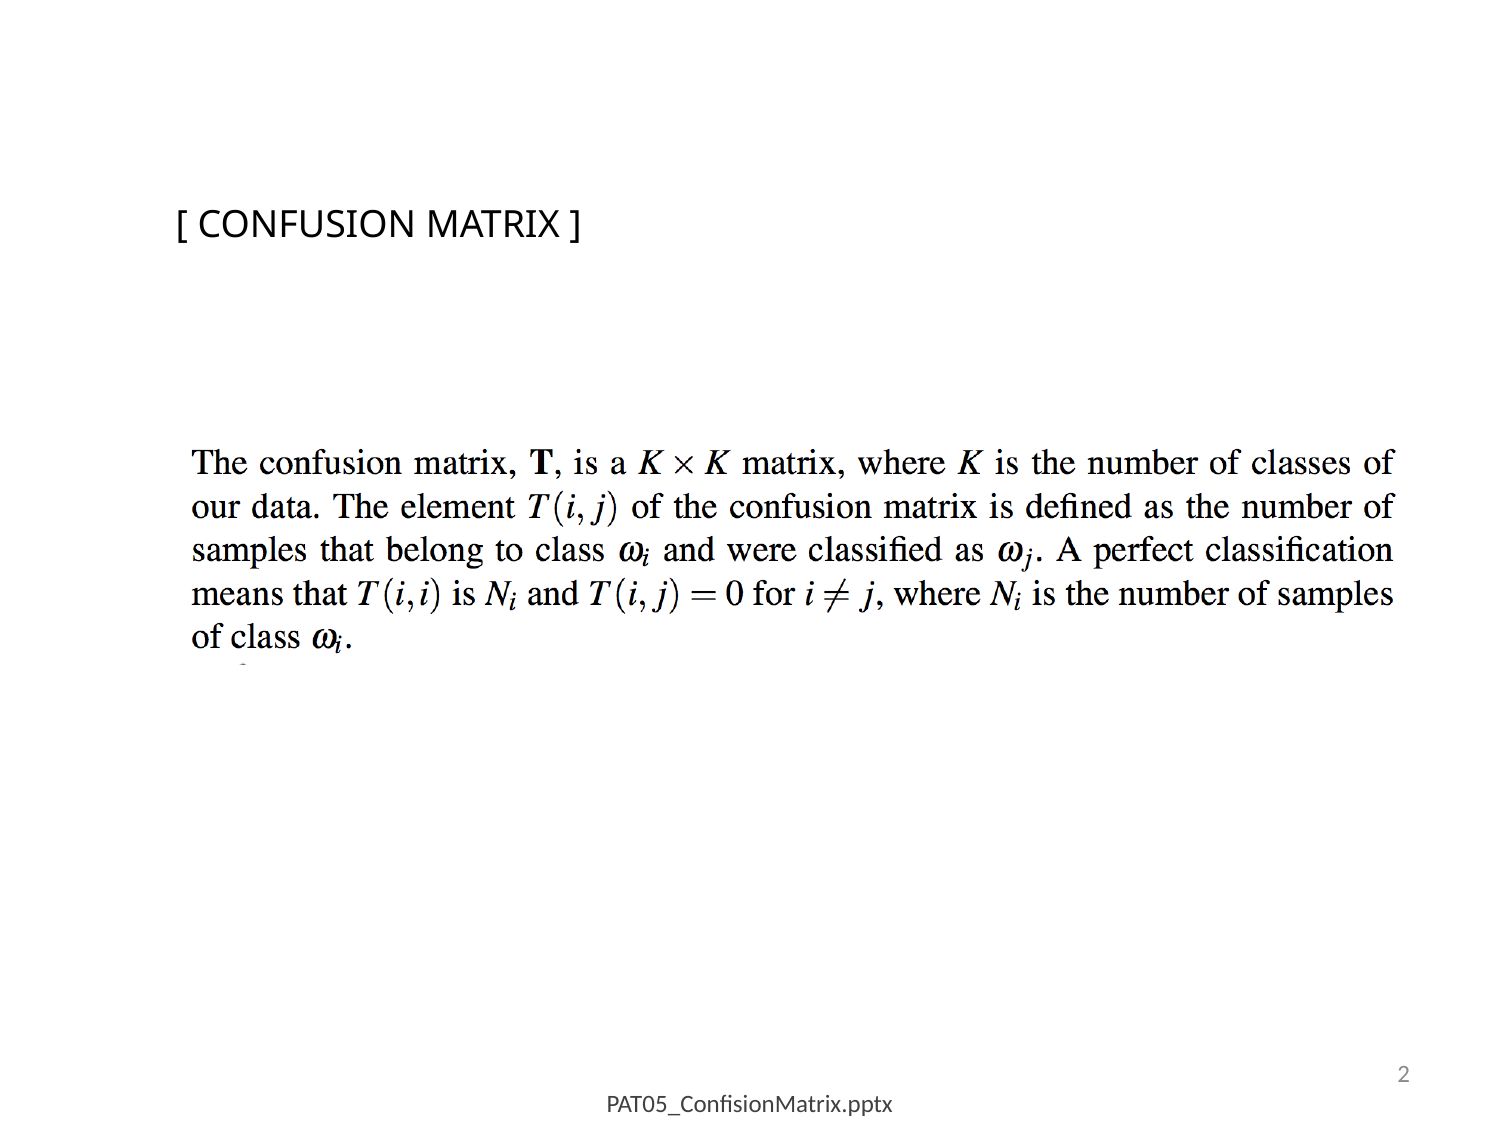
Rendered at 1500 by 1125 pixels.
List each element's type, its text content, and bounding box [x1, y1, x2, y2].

text_box PAT05_ConfisionMatrix.pptx [591, 1079, 909, 1125]
picture [167, 423, 1425, 666]
text_box [ CONFUSION MATRIX ] [160, 192, 597, 253]
slide_number 2 [1074, 1042, 1425, 1103]
